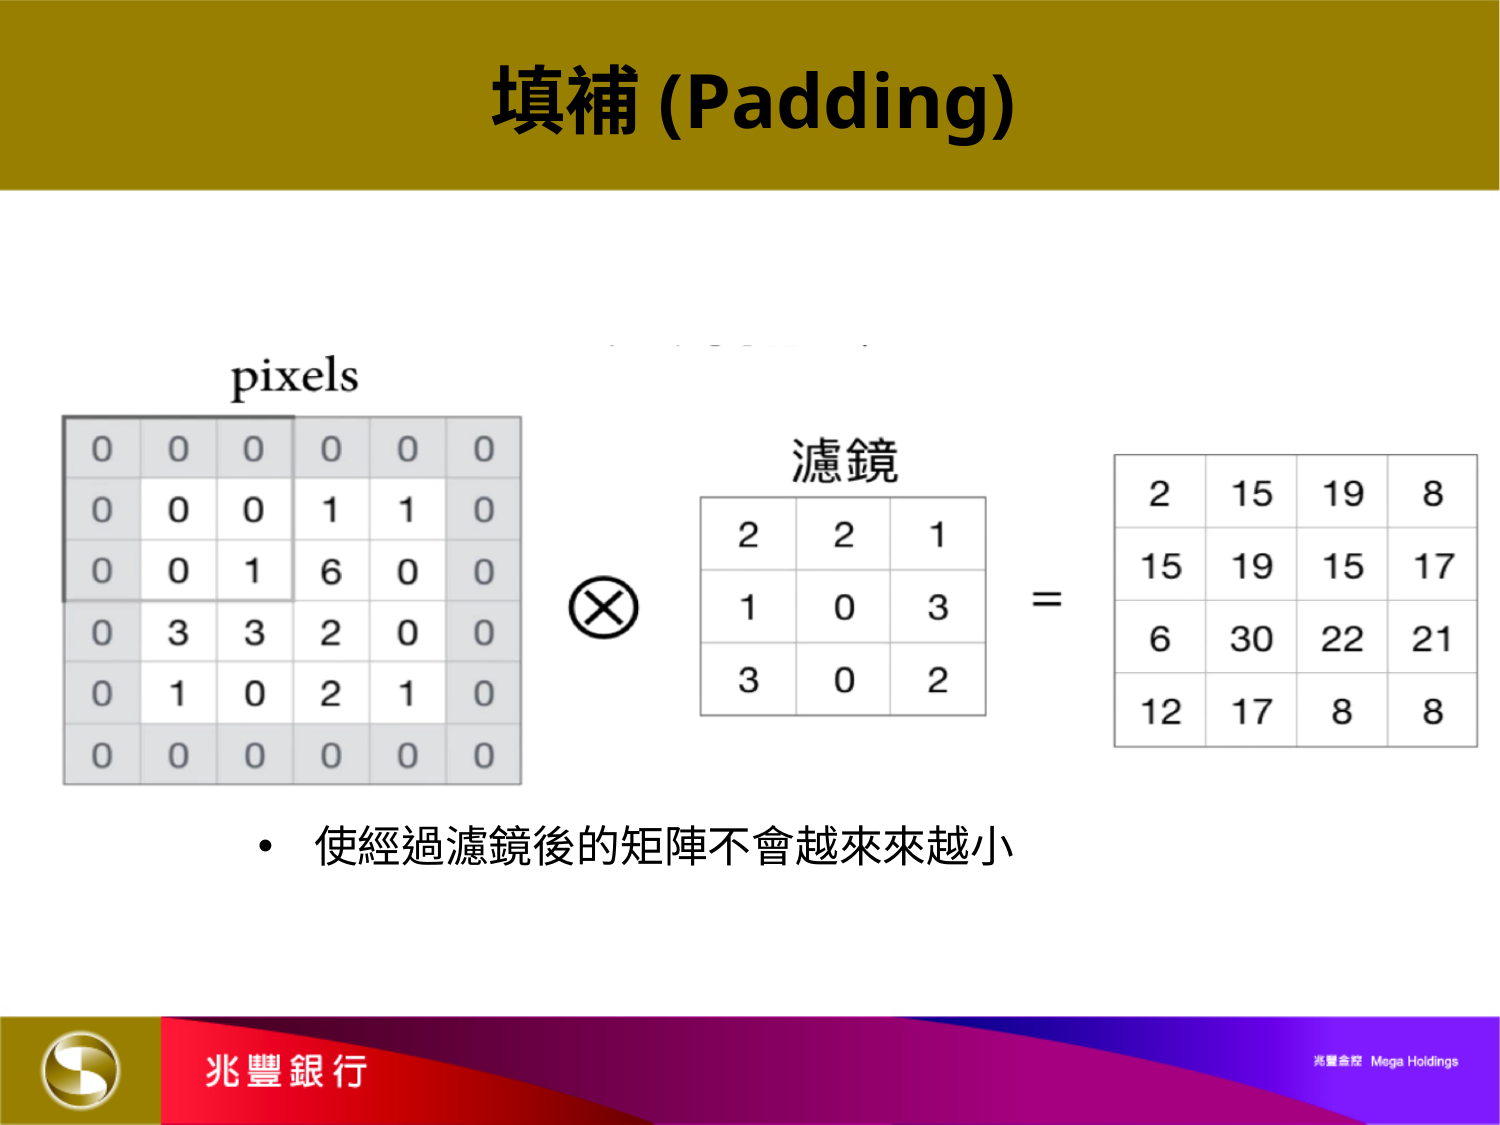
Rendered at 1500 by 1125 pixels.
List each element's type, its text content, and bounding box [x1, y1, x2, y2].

picture [0, 0, 1500, 1125]
title 填補(Padding) [106, 0, 1401, 210]
text_box 使經過濾鏡後的矩陣不會越來來越小 [243, 811, 1030, 879]
